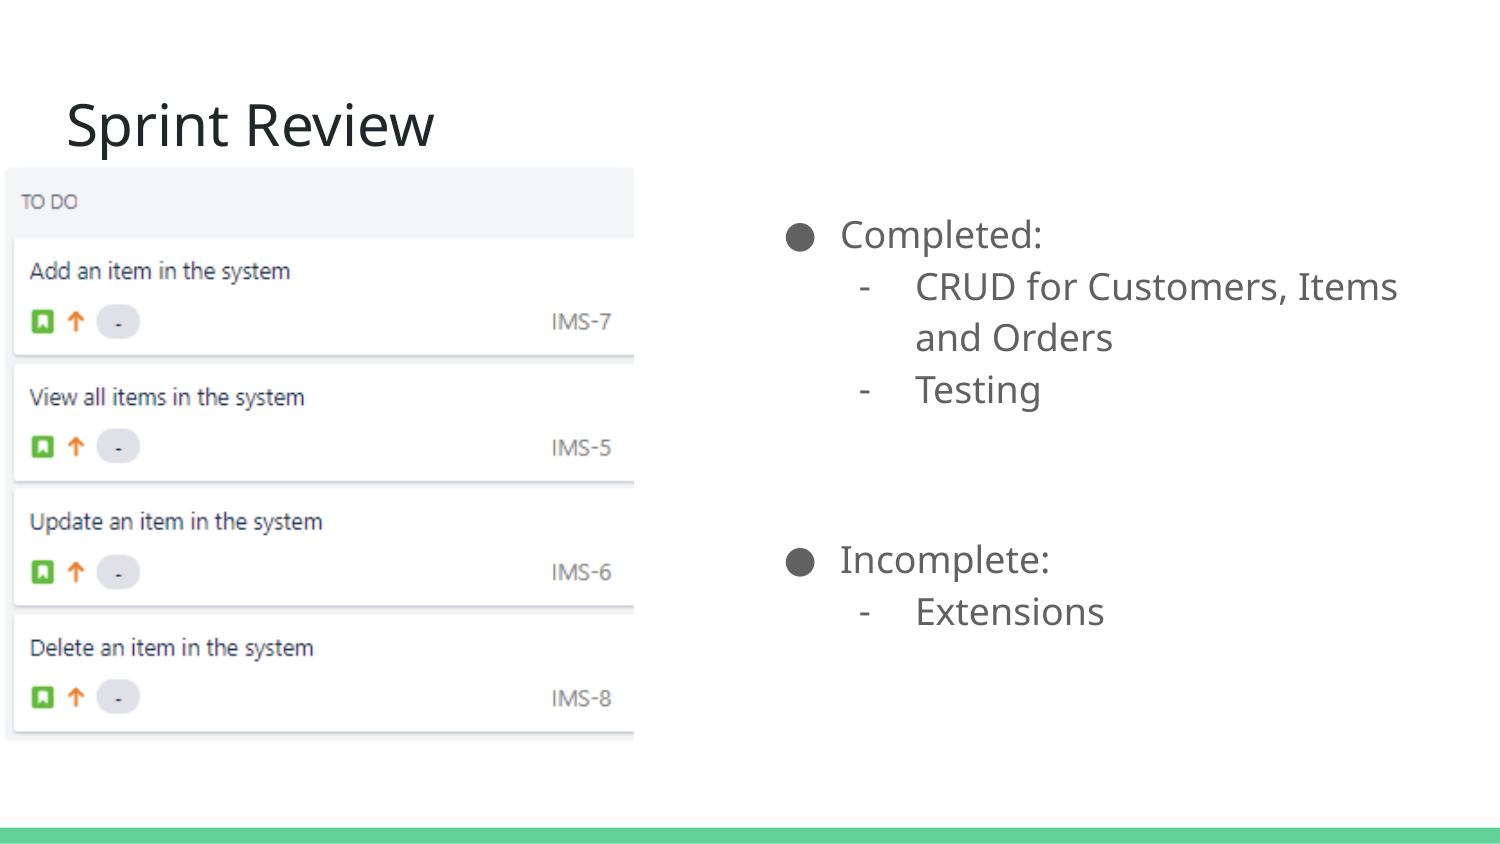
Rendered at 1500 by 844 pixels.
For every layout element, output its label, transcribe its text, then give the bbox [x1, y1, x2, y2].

picture [0, 166, 635, 750]
title Sprint Review [51, 72, 1449, 167]
list Completed: CRUD for Customers, Items and Orders Testing Incomplete: Extensions [750, 189, 1449, 750]
